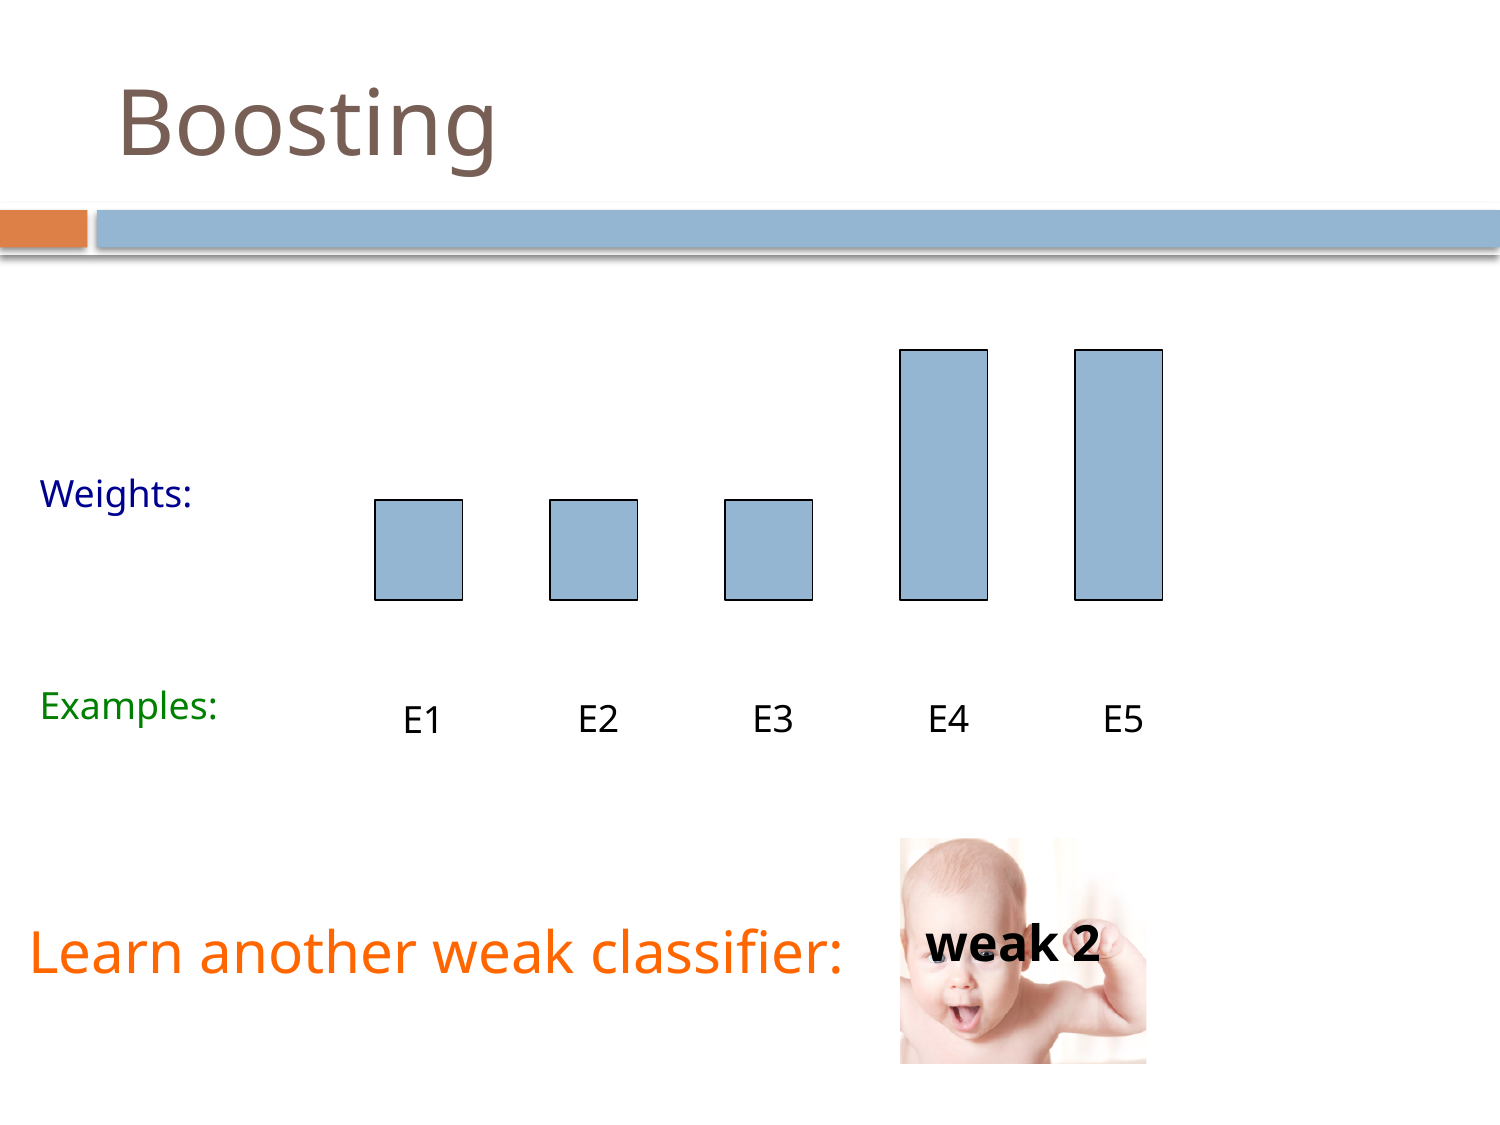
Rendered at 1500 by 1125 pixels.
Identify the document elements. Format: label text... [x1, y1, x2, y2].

text_box E4 [912, 687, 1075, 748]
text_box E2 [562, 687, 725, 748]
text_box [549, 500, 638, 600]
text_box Learn another weak classifier: [13, 908, 859, 993]
text_box E5 [1087, 687, 1250, 748]
title Boosting [100, 37, 1438, 200]
text_box [899, 350, 988, 600]
text_box [374, 500, 463, 600]
text_box [724, 500, 813, 600]
text_box Examples: [24, 674, 325, 735]
text_box E3 [737, 687, 900, 748]
text_box Weights: [24, 462, 313, 523]
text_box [899, 837, 1147, 1064]
text_box E1 [387, 688, 550, 749]
text_box [1074, 350, 1163, 600]
